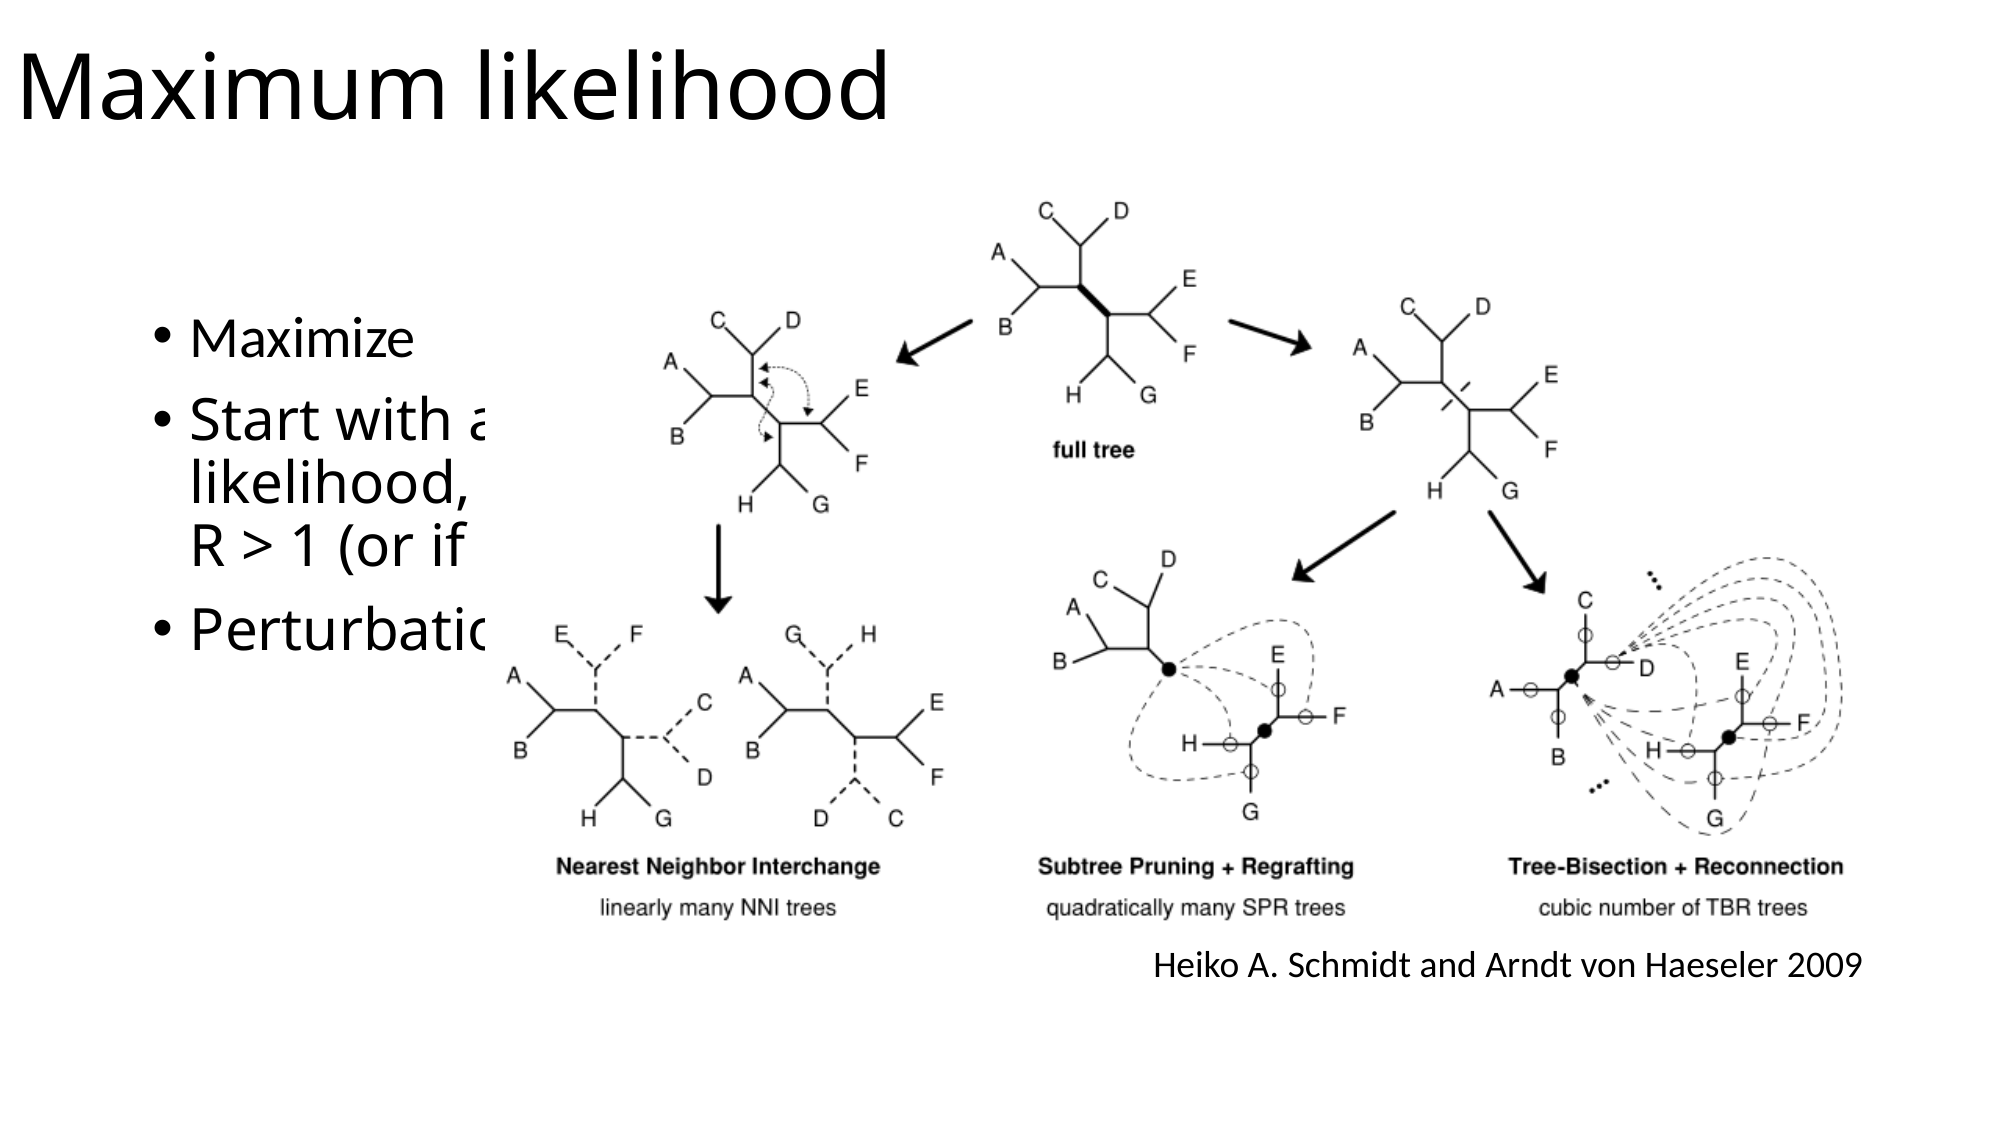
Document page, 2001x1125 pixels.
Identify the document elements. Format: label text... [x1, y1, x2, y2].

title Maximum likelihood [0, 0, 2000, 180]
picture [485, 179, 1863, 933]
text_box Heiko A. Schmidt and Arndt von Haeseler 2009 [1138, 932, 1879, 992]
